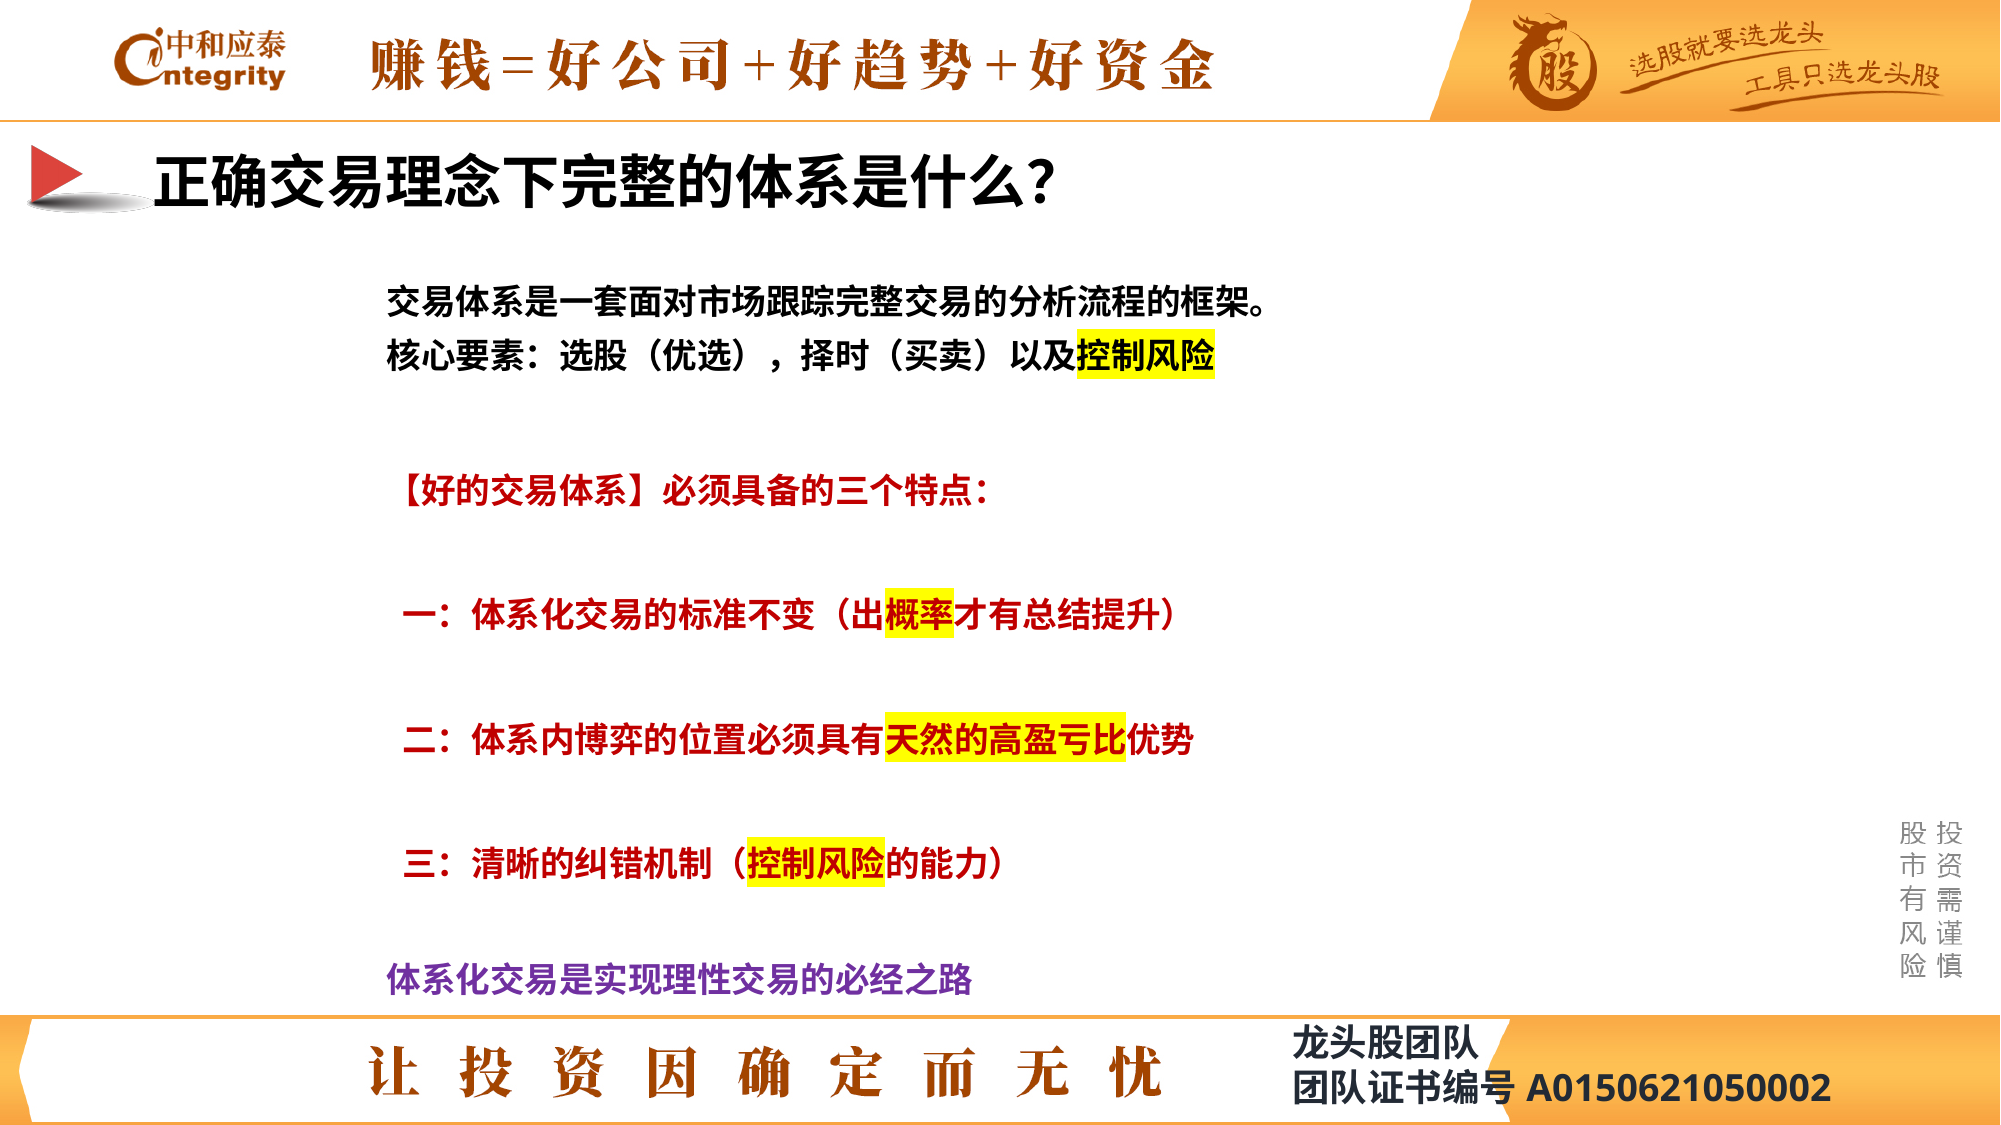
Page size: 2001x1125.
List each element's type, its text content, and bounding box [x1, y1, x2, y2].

list 交易体系是一套面对市场跟踪完整交易的分析流程的框架。 核心要素：选股（优选），择时（买卖）以及控制风险 【好的交易体系】必须具备的三个特点： 一：体系化交易的标准不变（出概率才有总结提升） 二：体系内博弈的位置必须具有天然的高盈亏比优势 三：清晰的纠错机制（控制风险的能力） 体系化交易是实现理性交易的必经之路 [371, 218, 1565, 1012]
title 正确交易理念下完整的体系是什么？ [137, 91, 1863, 278]
picture [0, 0, 2000, 1125]
text_box 龙头股团队 团队证书编号A0150621050002 [1277, 1011, 1872, 1117]
